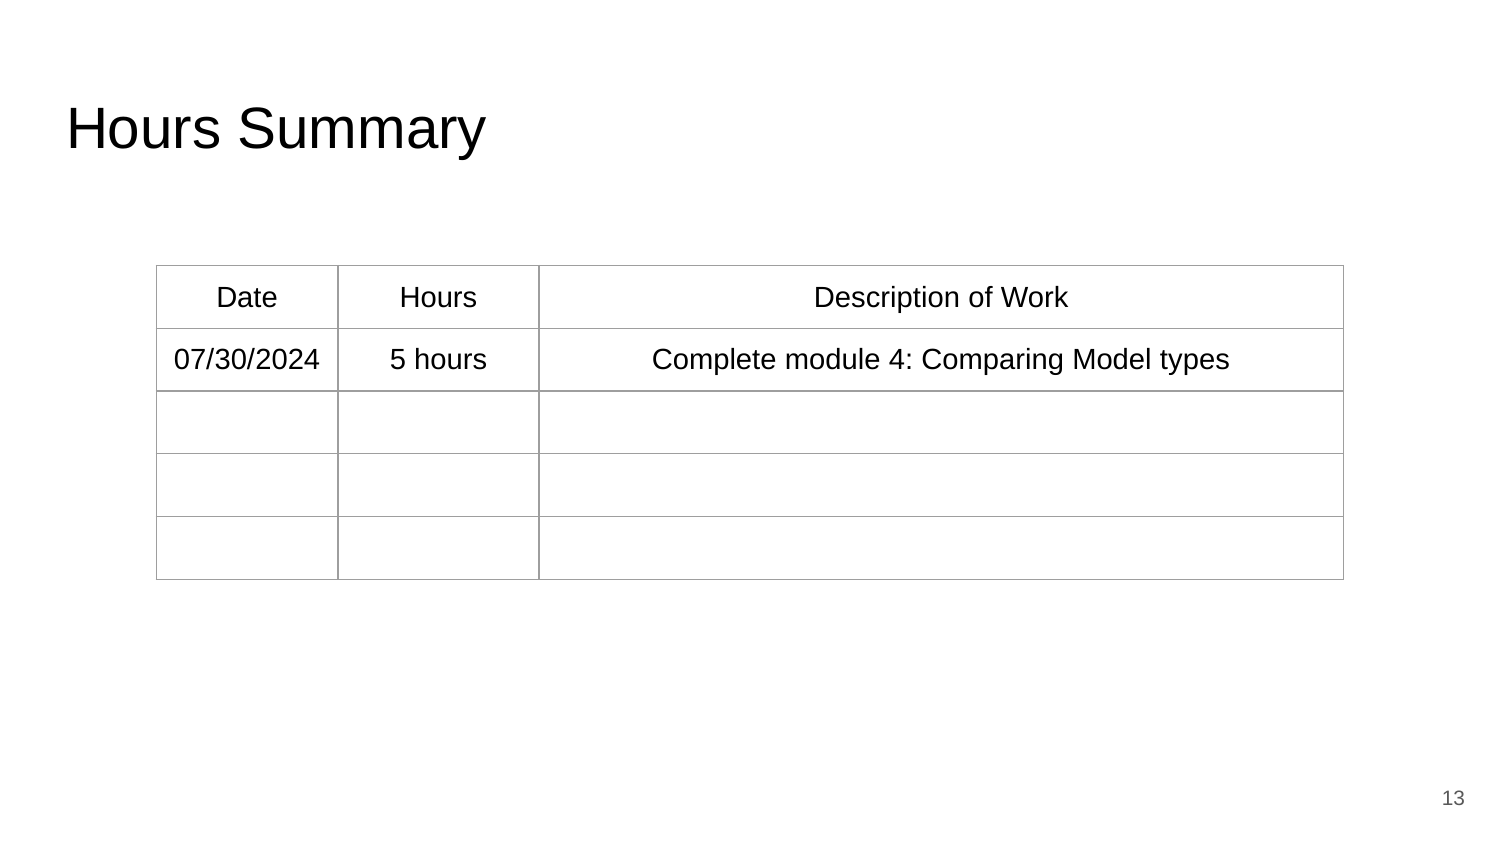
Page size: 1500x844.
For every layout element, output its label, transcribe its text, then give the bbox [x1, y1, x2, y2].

table_cell [339, 454, 538, 516]
table_cell [157, 517, 337, 579]
table_cell [157, 392, 337, 453]
table_cell 5 hours [339, 329, 538, 390]
table_cell [540, 392, 1343, 453]
table_cell [339, 517, 538, 579]
table_cell [339, 392, 538, 453]
table_cell [540, 517, 1343, 579]
table_header Hours [339, 266, 538, 328]
table_header Date [157, 266, 337, 328]
title Hours Summary [51, 74, 1449, 169]
table_cell [540, 454, 1343, 516]
slide_number 13 [1389, 764, 1480, 830]
table_cell 07/30/2024 [157, 329, 337, 390]
table_header Description of Work [540, 266, 1343, 328]
table_cell Complete module 4: Comparing Model types [540, 329, 1343, 390]
table_cell [157, 454, 337, 516]
